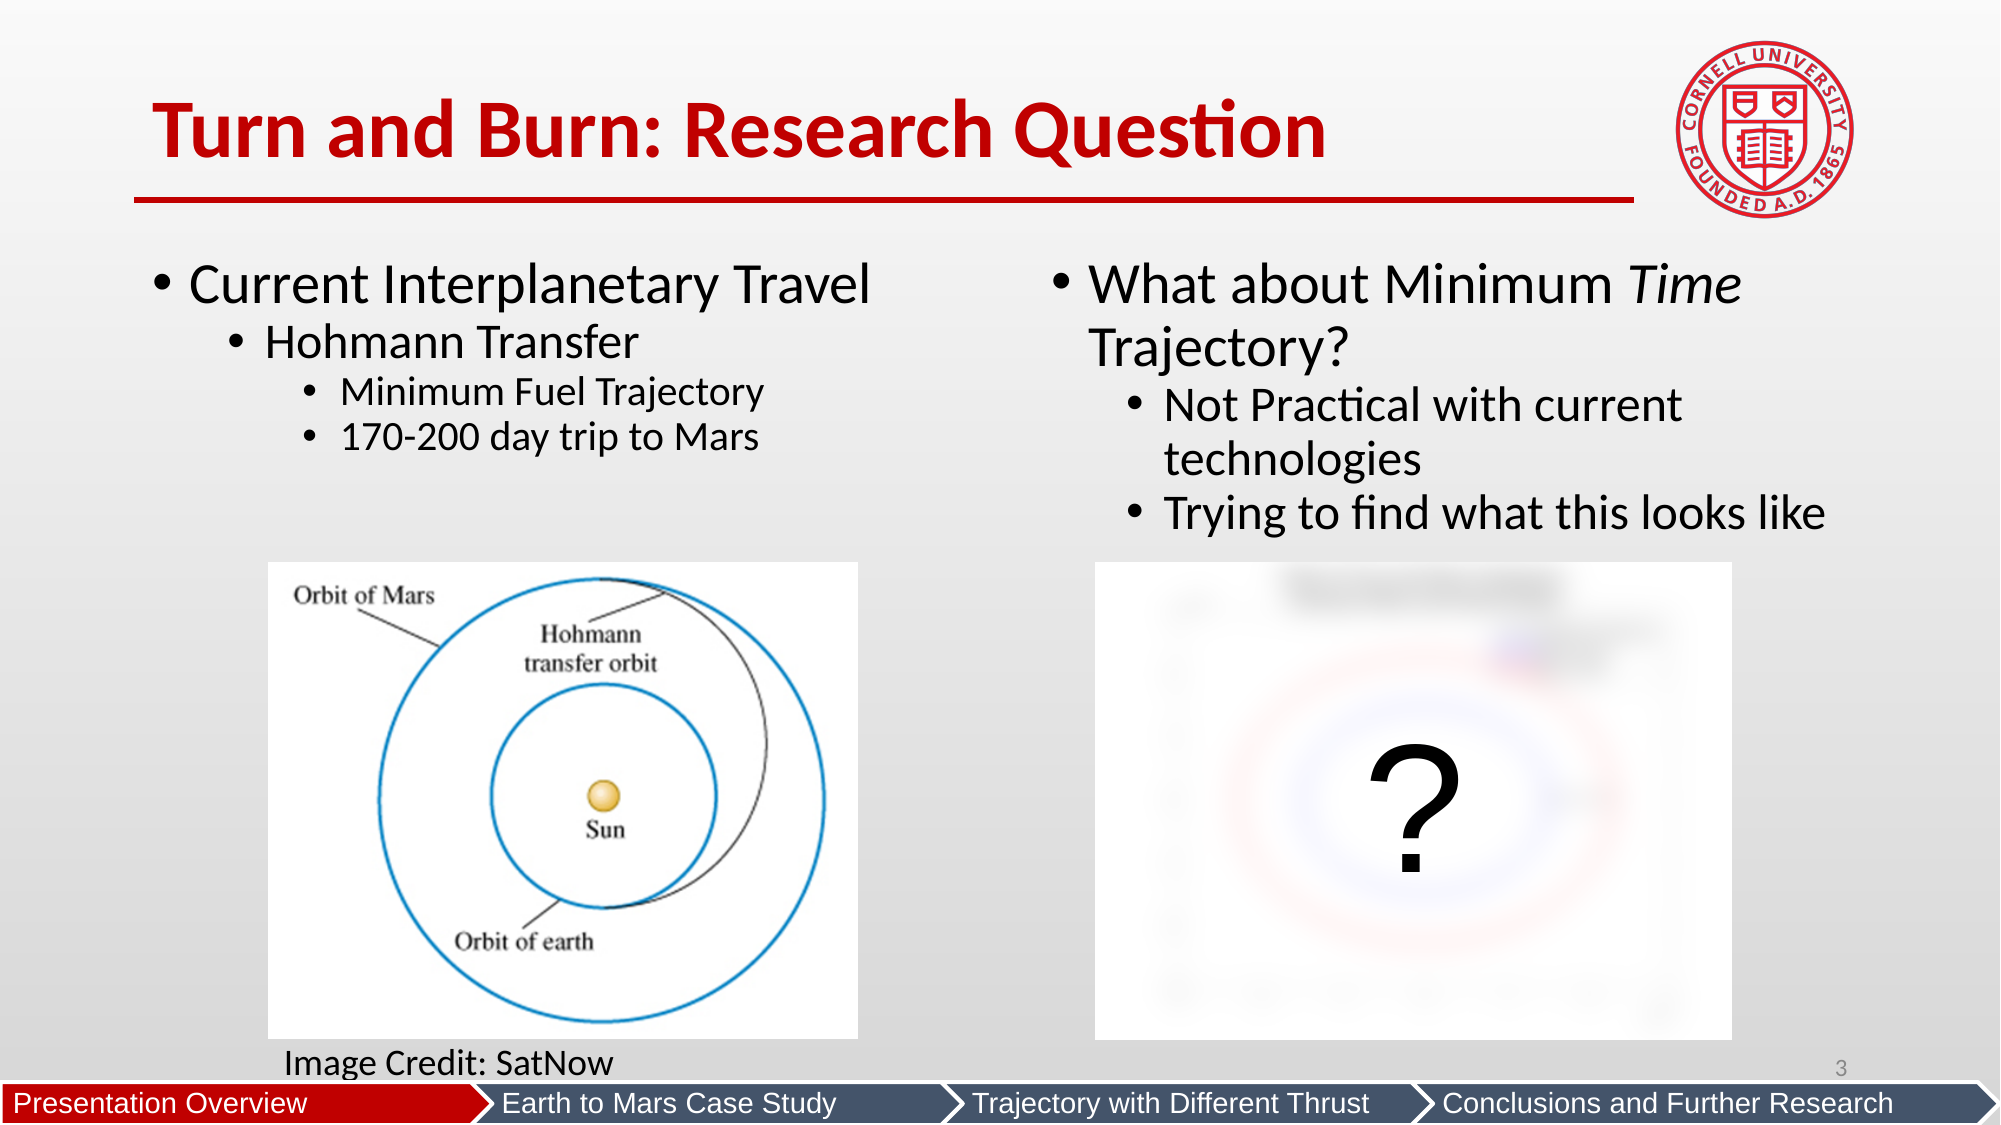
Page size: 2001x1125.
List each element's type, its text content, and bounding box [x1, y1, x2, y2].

slide_number 3 [1412, 1036, 1863, 1079]
text_box What about Minimum Time Trajectory? Not Practical with current technologies Trying to find what this looks like [1036, 245, 1863, 1014]
picture [1663, 37, 1867, 224]
picture [268, 562, 859, 1039]
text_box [0, 1081, 2000, 1125]
list Current Interplanetary Travel Hohmann Transfer Minimum Fuel Trajectory 170-200 day trip to Mars [137, 245, 964, 1014]
picture [1094, 562, 1732, 1040]
text_box Image Credit: SatNow [268, 1046, 858, 1079]
title Turn and Burn: Research Question [137, 59, 1658, 201]
